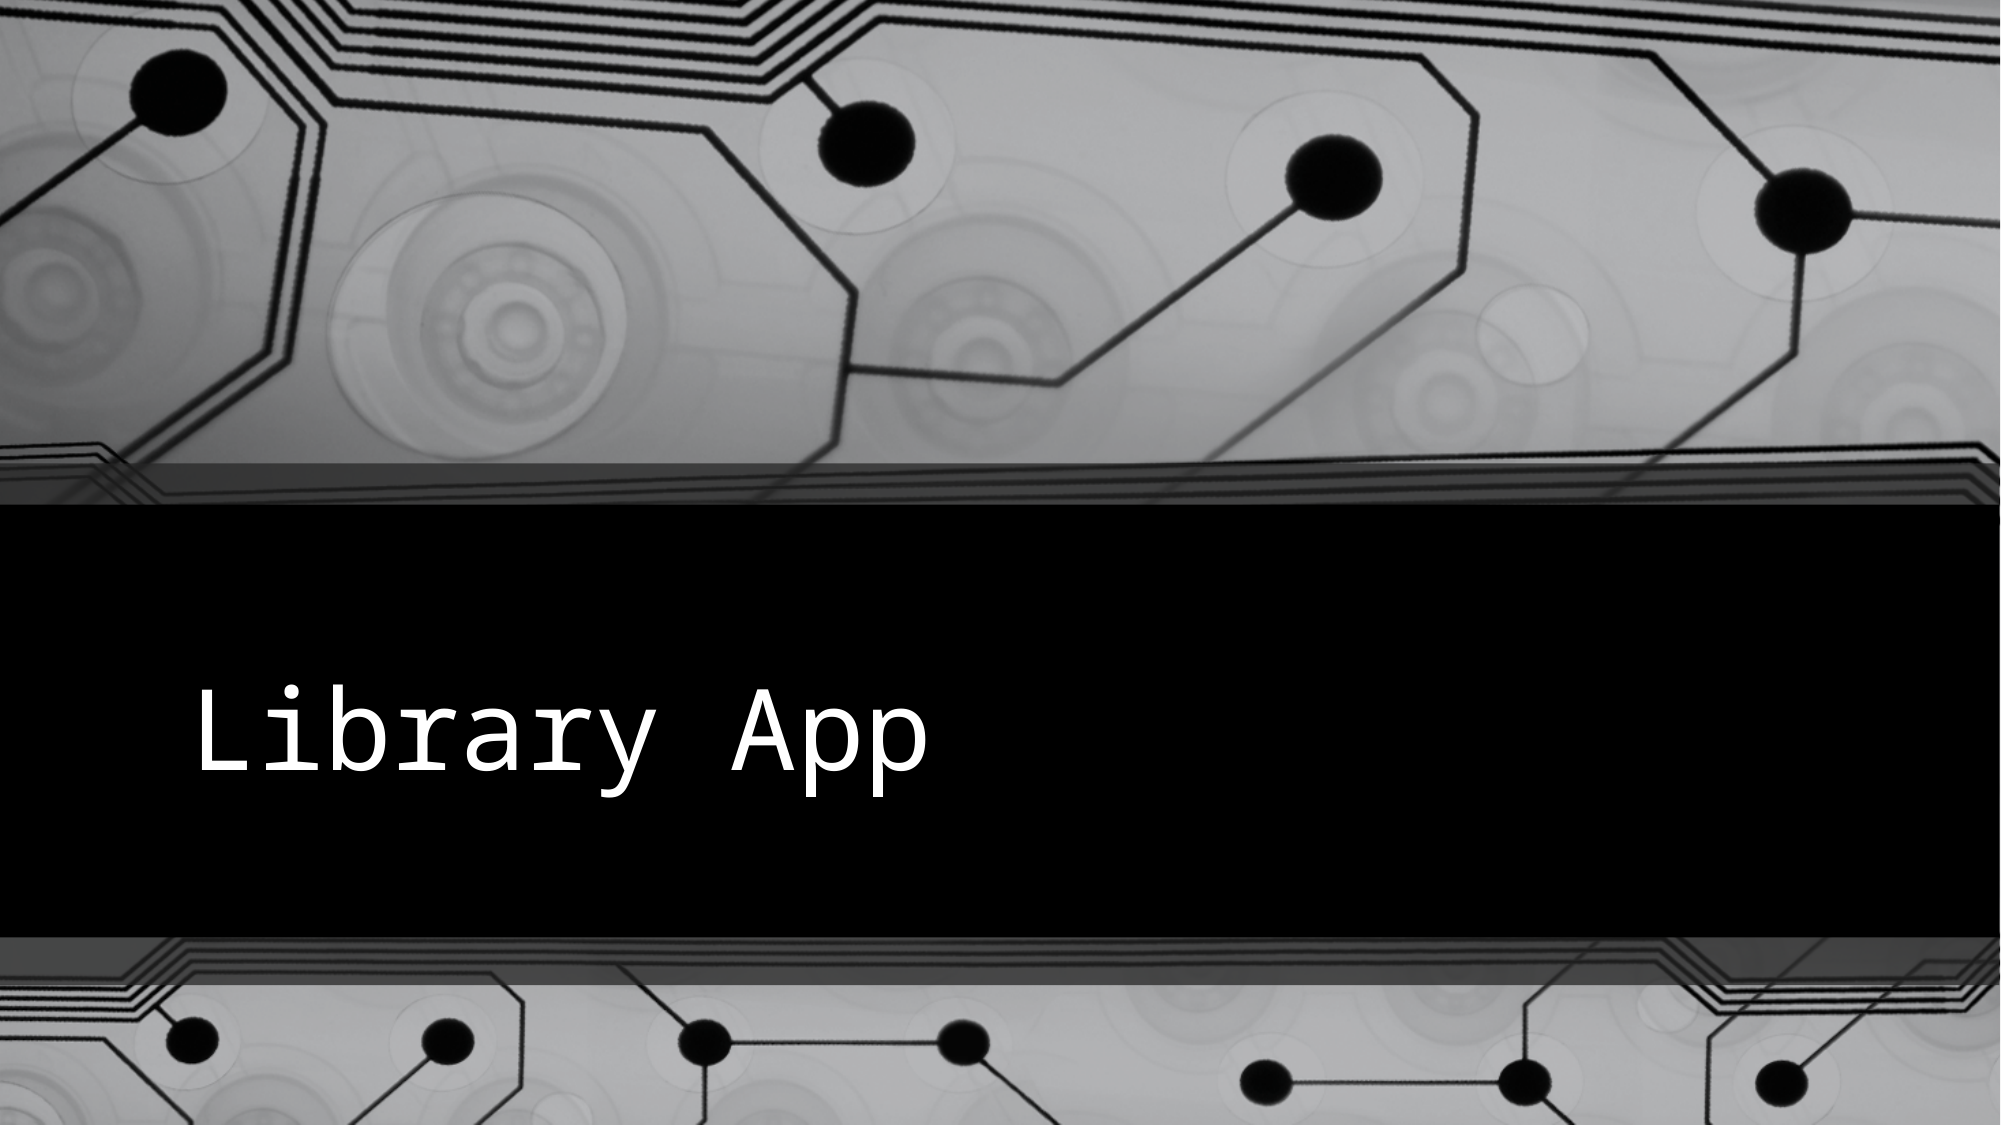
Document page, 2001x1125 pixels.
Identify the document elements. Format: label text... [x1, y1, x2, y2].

picture [0, 0, 2001, 1125]
title Library App [174, 519, 1825, 800]
